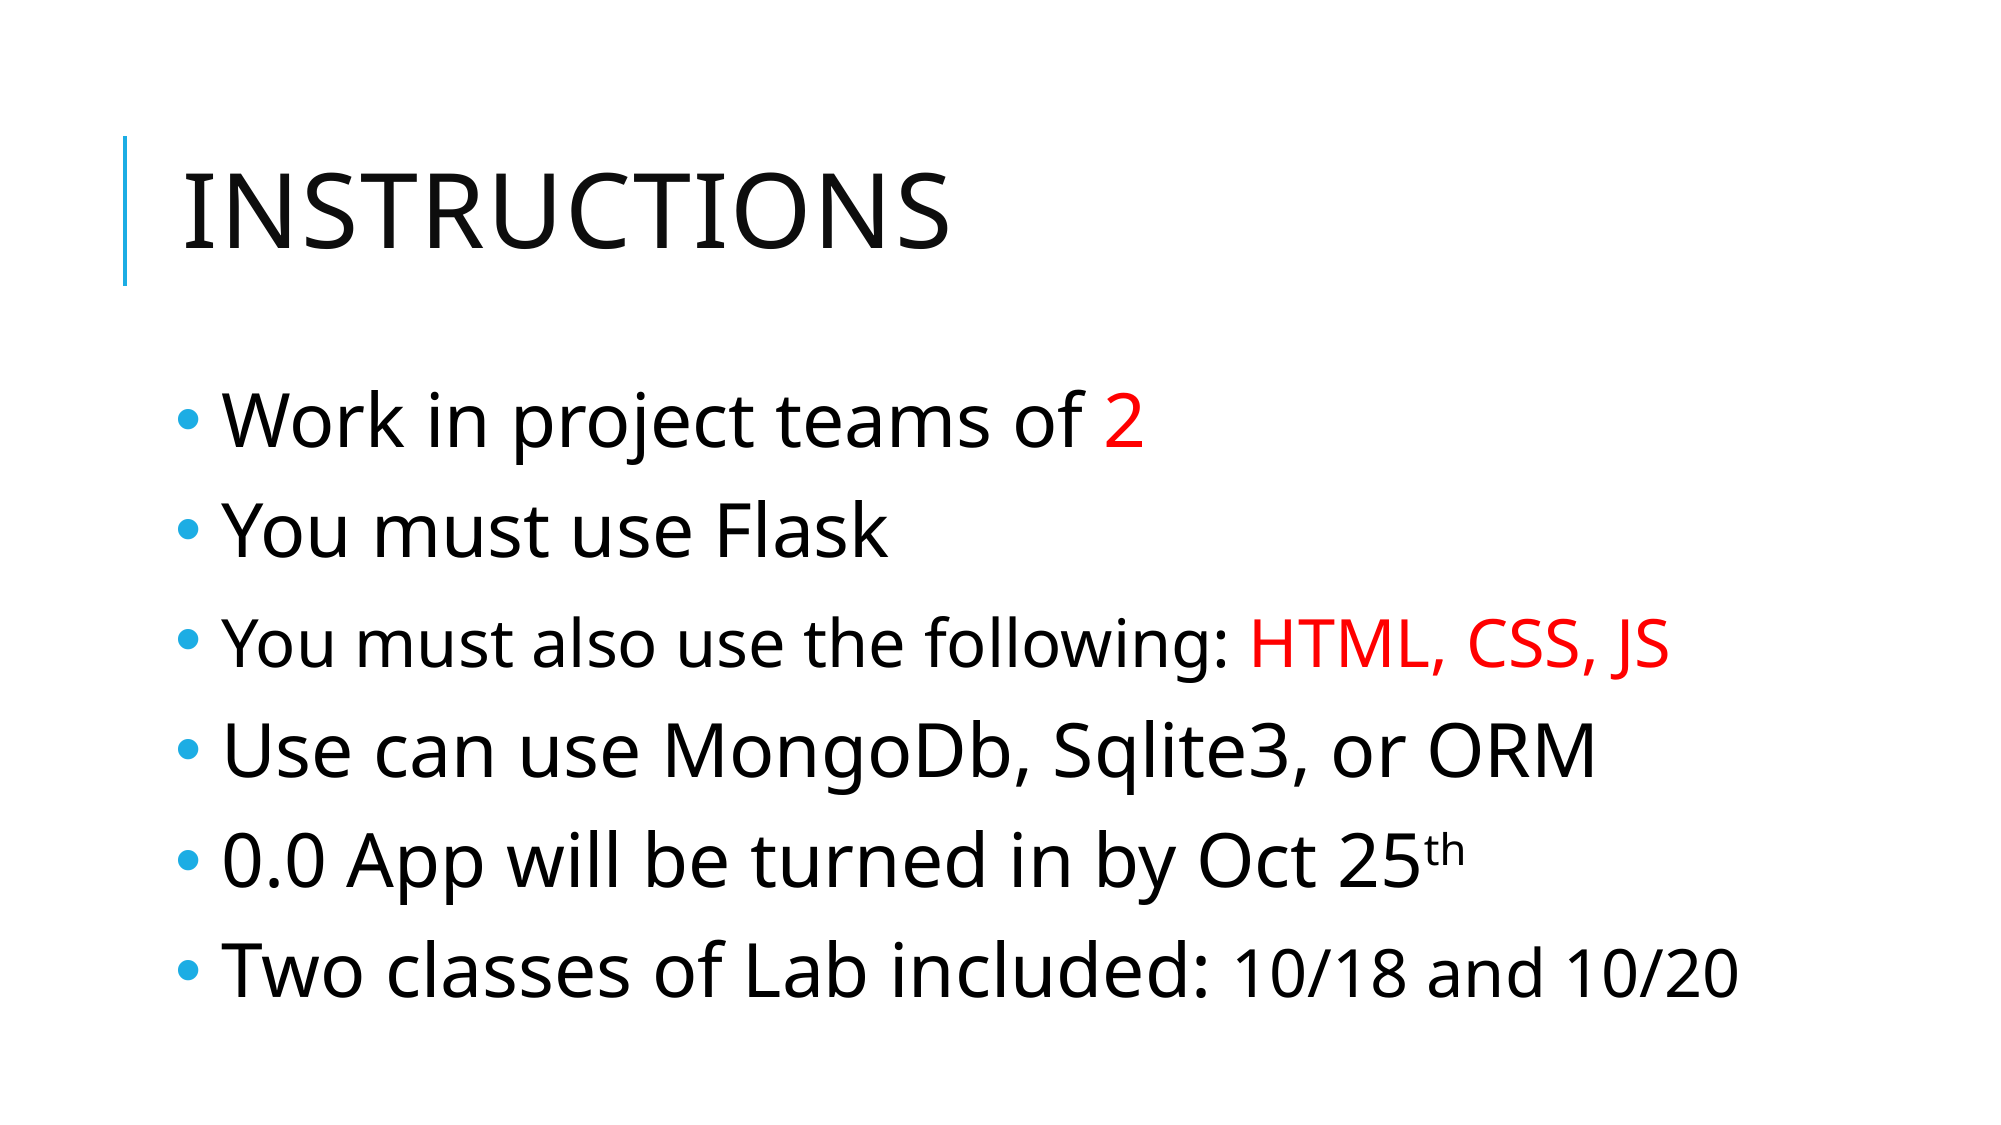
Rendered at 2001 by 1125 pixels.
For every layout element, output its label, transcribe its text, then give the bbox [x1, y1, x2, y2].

title Instructions [168, 96, 1763, 342]
list Work in project teams of 2 You must use Flask You must also use the following: HTML, CSS, JS Use can use MongoDb, Sqlite3, or ORM 0.0 App will be turned in by Oct 25th Two classes of Lab included: 10/18 and 10/20 [168, 375, 1763, 1035]
